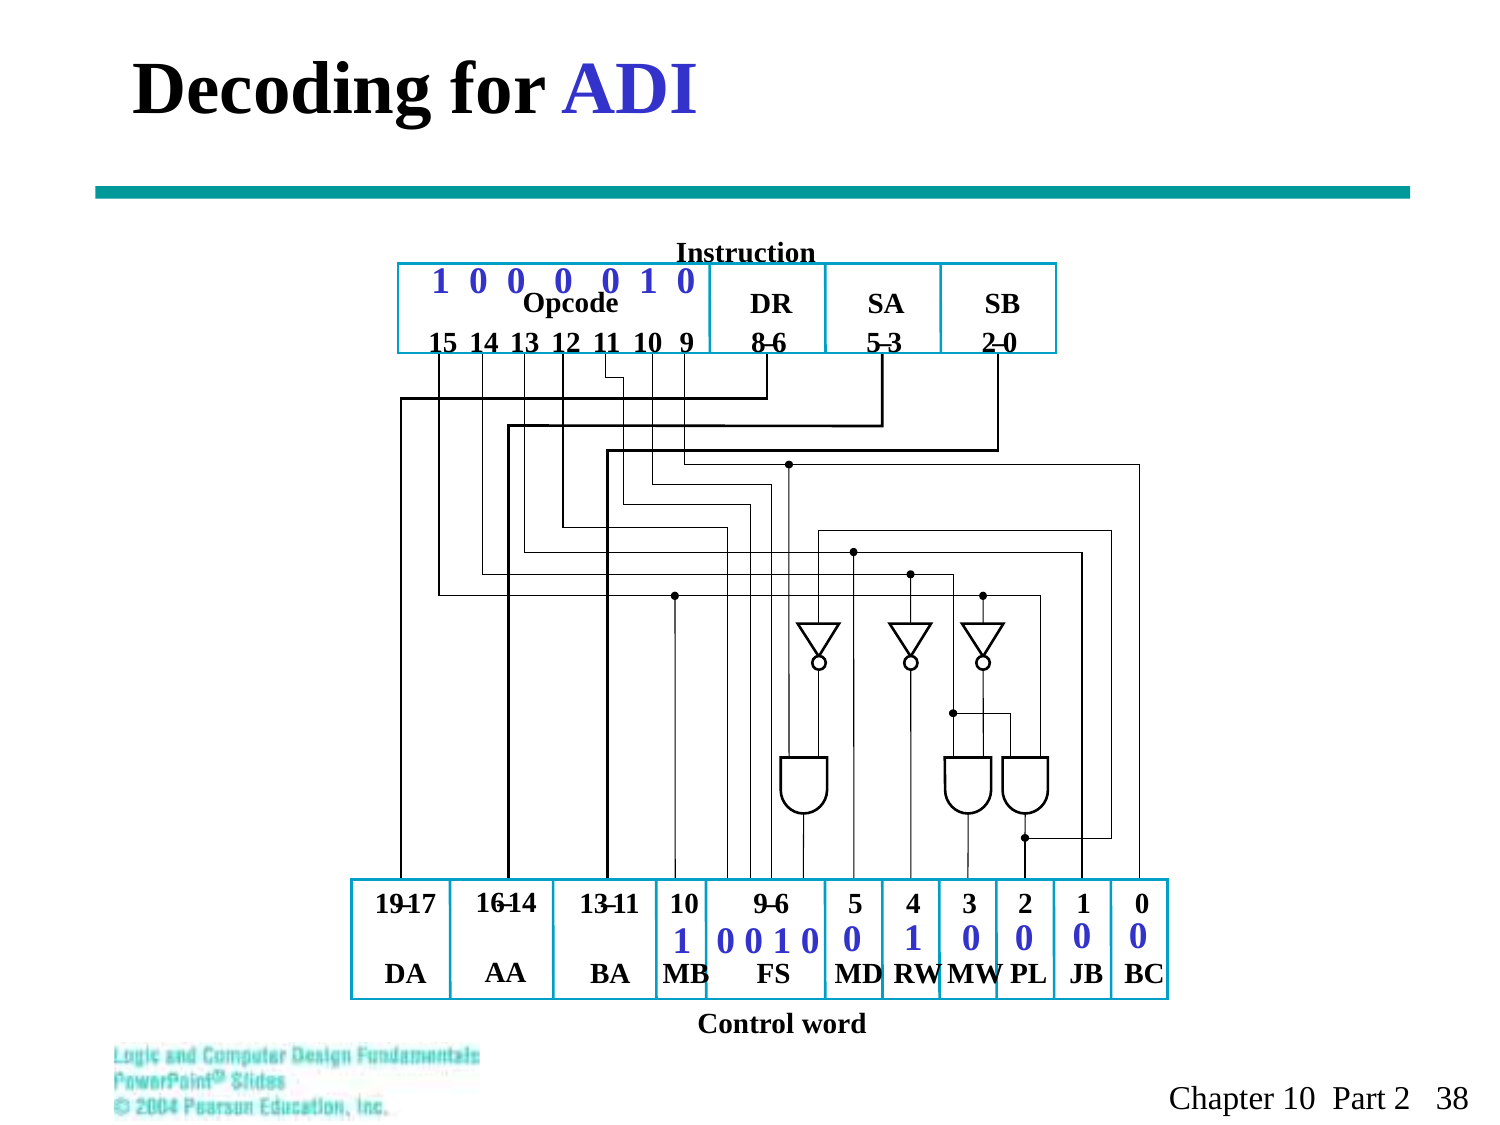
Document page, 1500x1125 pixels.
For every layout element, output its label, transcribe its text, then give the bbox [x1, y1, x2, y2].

title Decoding for ADI [117, 0, 1393, 168]
picture [113, 1042, 480, 1121]
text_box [351, 233, 1168, 1040]
slide_number Chapter 10 Part 2 38 [1153, 1068, 1499, 1125]
